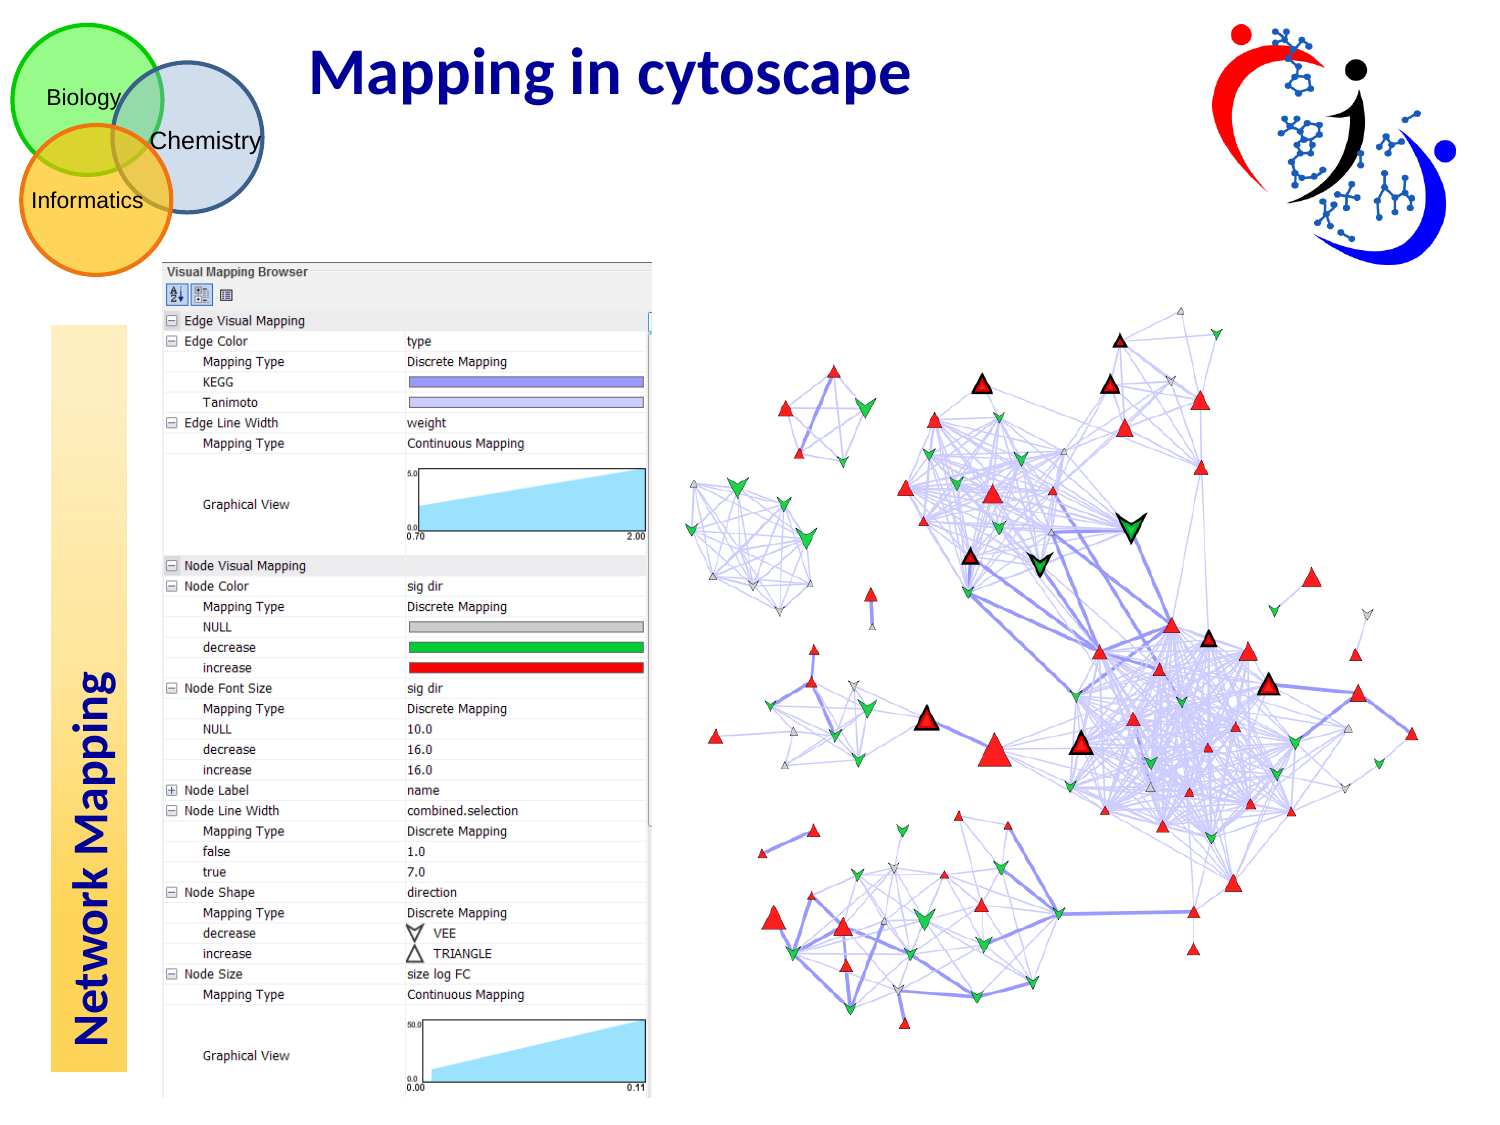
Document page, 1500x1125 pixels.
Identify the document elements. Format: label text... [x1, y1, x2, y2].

text_box Mapping in cytoscape [293, 20, 1232, 115]
picture [50, 324, 128, 1073]
picture [1212, 24, 1456, 265]
picture [162, 262, 652, 1098]
picture [674, 299, 1427, 1036]
